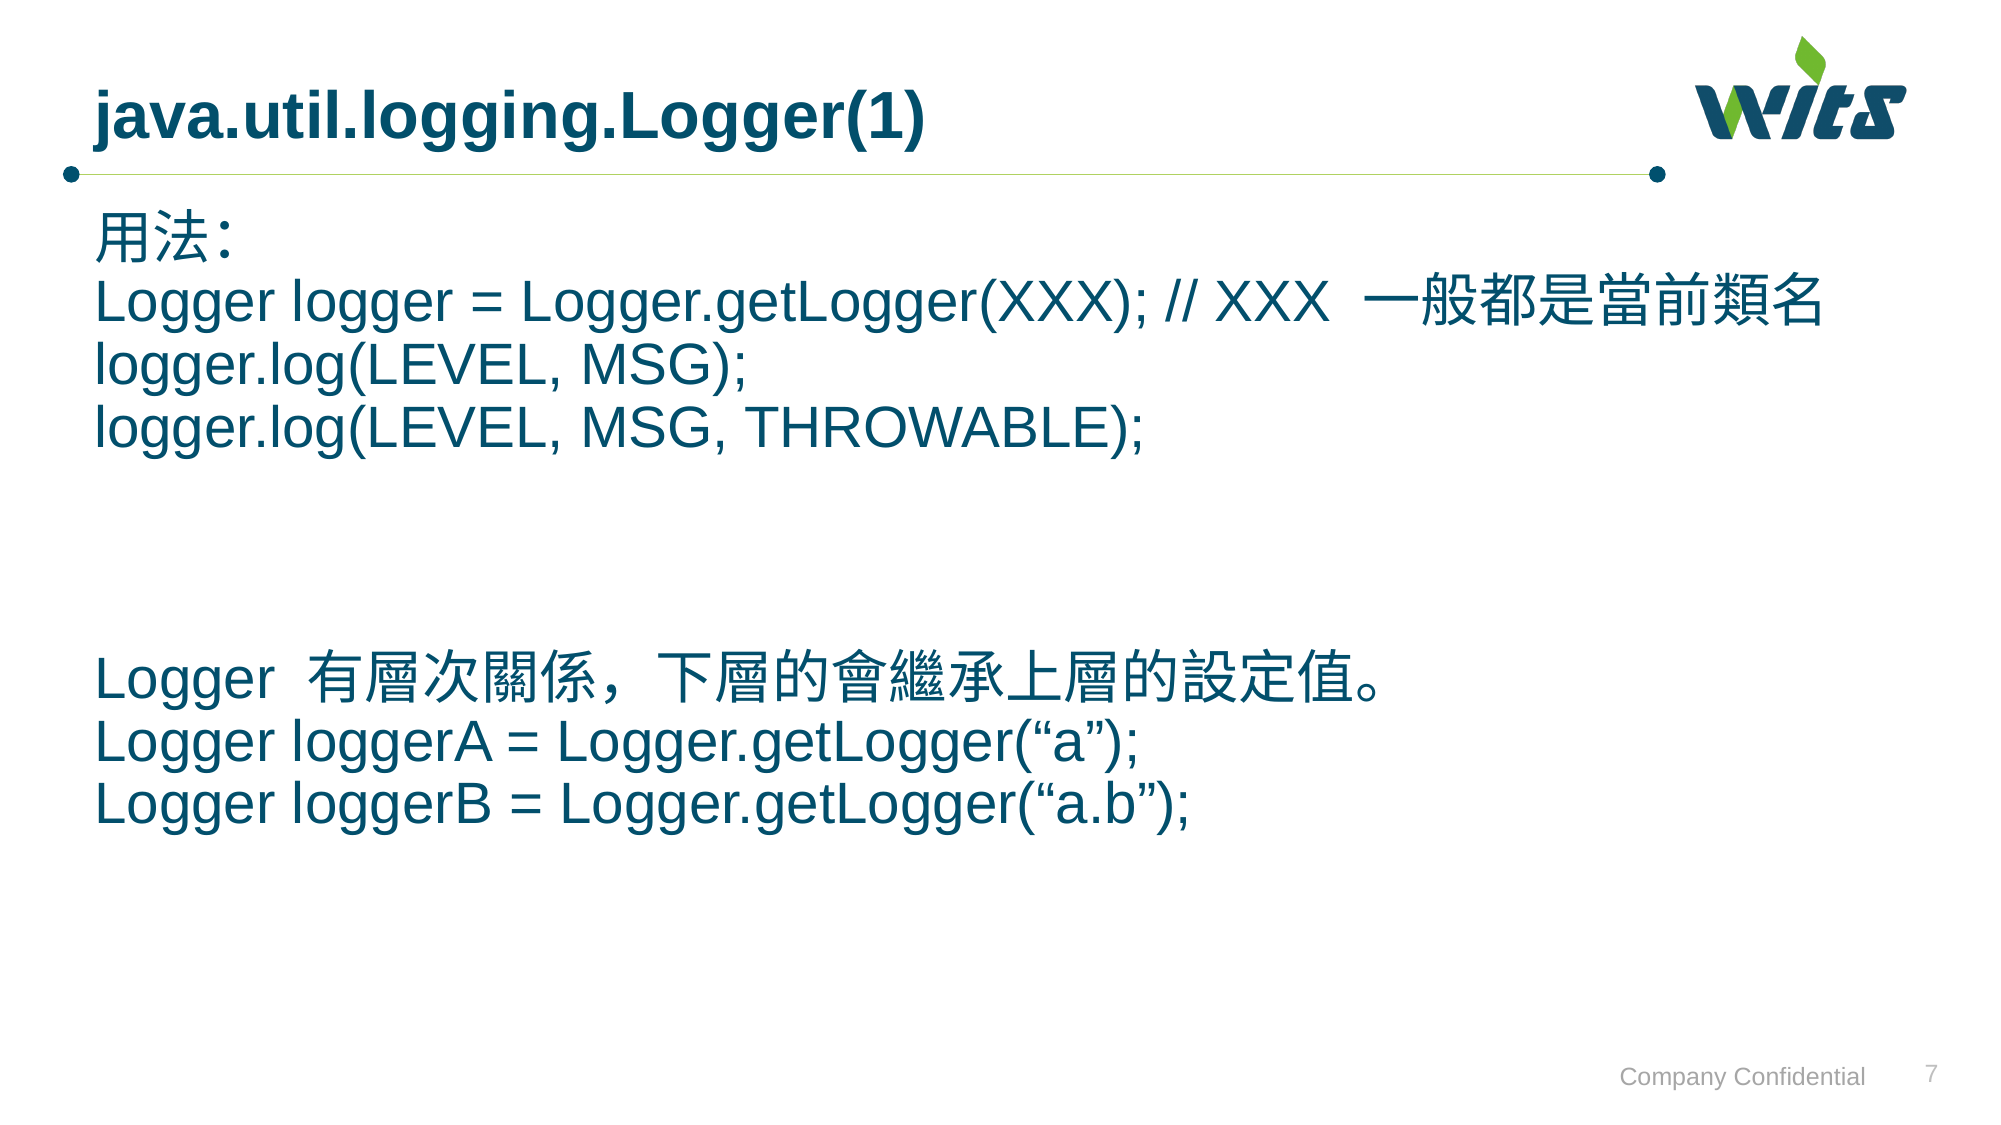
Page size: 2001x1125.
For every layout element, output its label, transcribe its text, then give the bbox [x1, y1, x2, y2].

picture [1616, 0, 1983, 208]
list 用法： Logger logger = Logger.getLogger(XXX); // XXX 一般都是當前類名 logger.log(LEVEL, MSG); logger.log(LEVEL, MSG, THROWABLE); Logger 有層次關係，下層的會繼承上層的設定值。 Logger loggerA = Logger.getLogger(“a”); Logger loggerB = Logger.getLogger(“a.b”); [79, 200, 1863, 1014]
slide_number 7 [1503, 1042, 1954, 1103]
title java.util.logging.Logger(1) [79, 49, 1657, 161]
